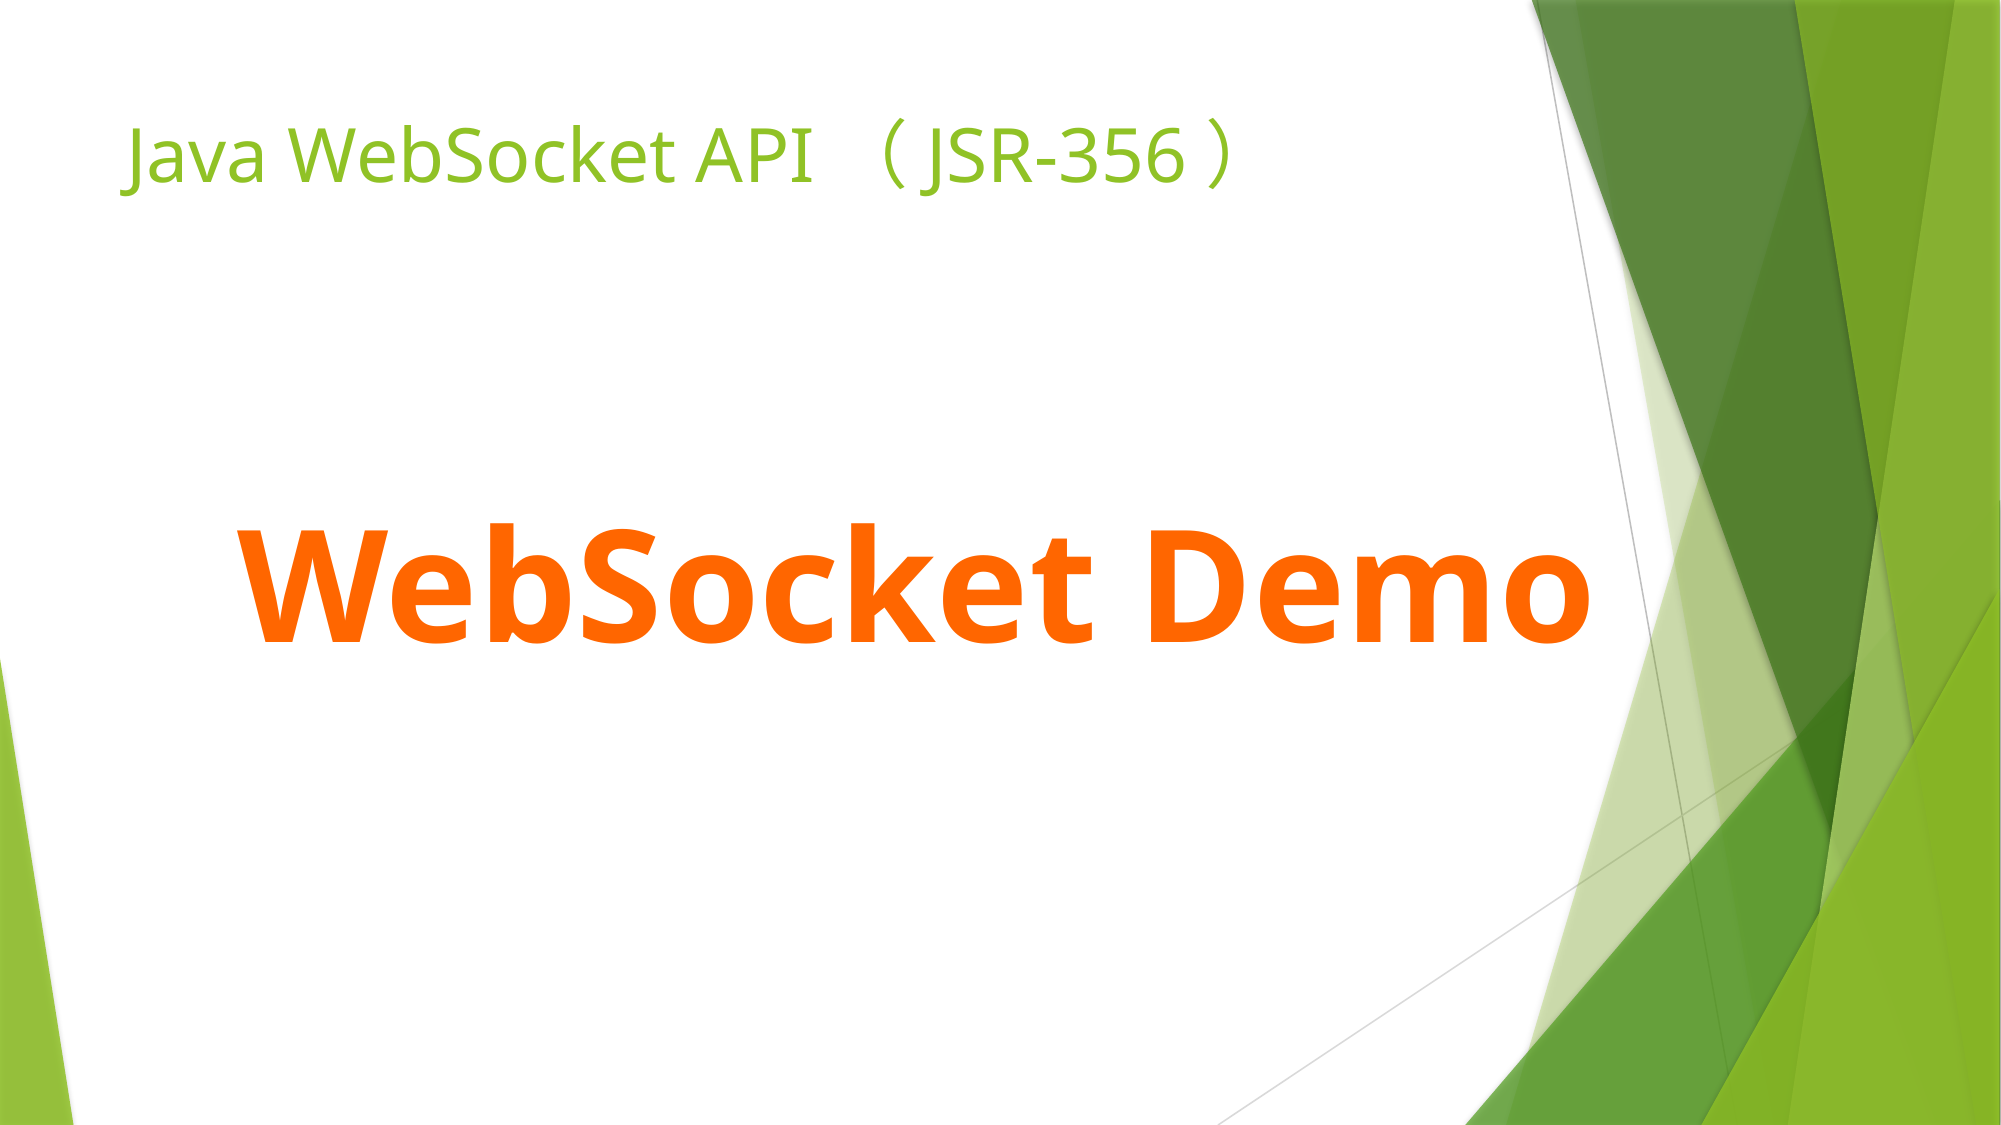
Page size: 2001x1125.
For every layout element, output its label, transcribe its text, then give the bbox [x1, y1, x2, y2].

title Java WebSocket API（JSR-356） [111, 99, 1522, 247]
list WebSocket Demo [111, 247, 1648, 1099]
